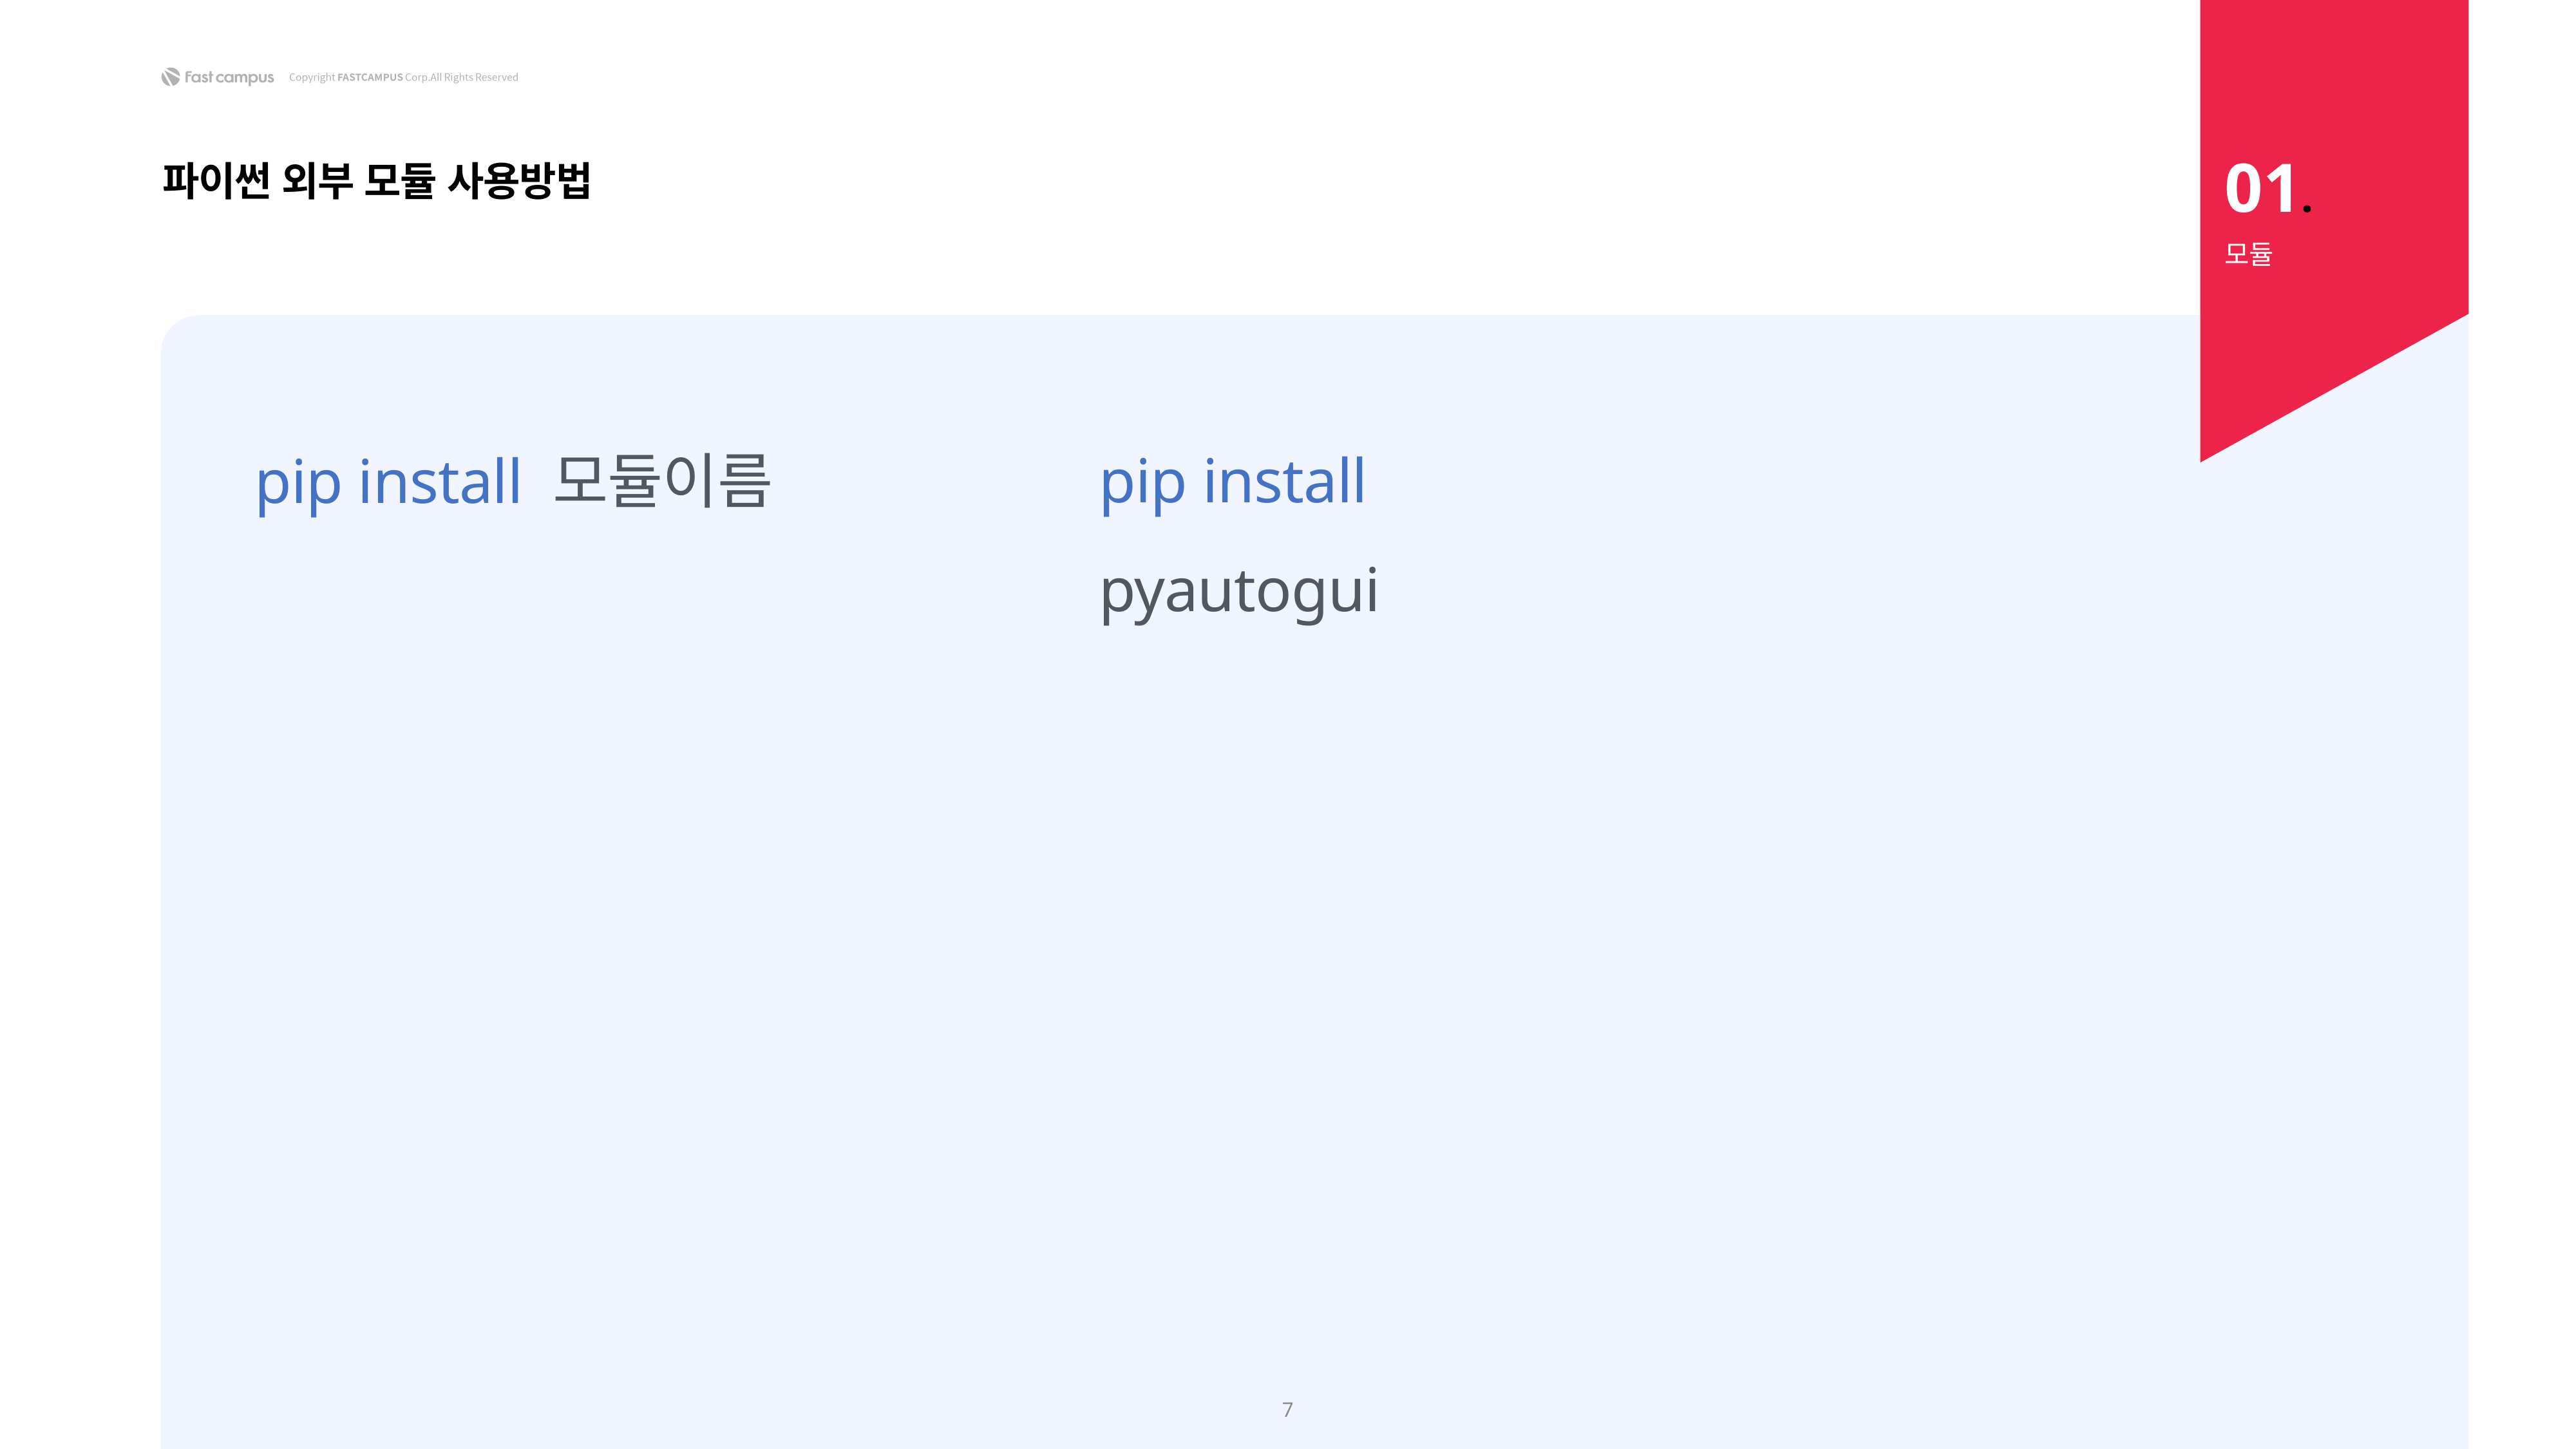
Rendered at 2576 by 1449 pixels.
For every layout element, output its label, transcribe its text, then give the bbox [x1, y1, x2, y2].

picture [0, 0, 2576, 1449]
text_box pip install pyautogui [1097, 404, 1631, 625]
text_box 01. [2200, 148, 2469, 232]
text_box 모듈 [2200, 232, 2469, 276]
slide_number 7 [998, 1372, 1578, 1449]
text_box 파이썬 외부 모듈 사용방법 [160, 154, 631, 205]
text_box pip install 모듈이름 [253, 404, 786, 516]
